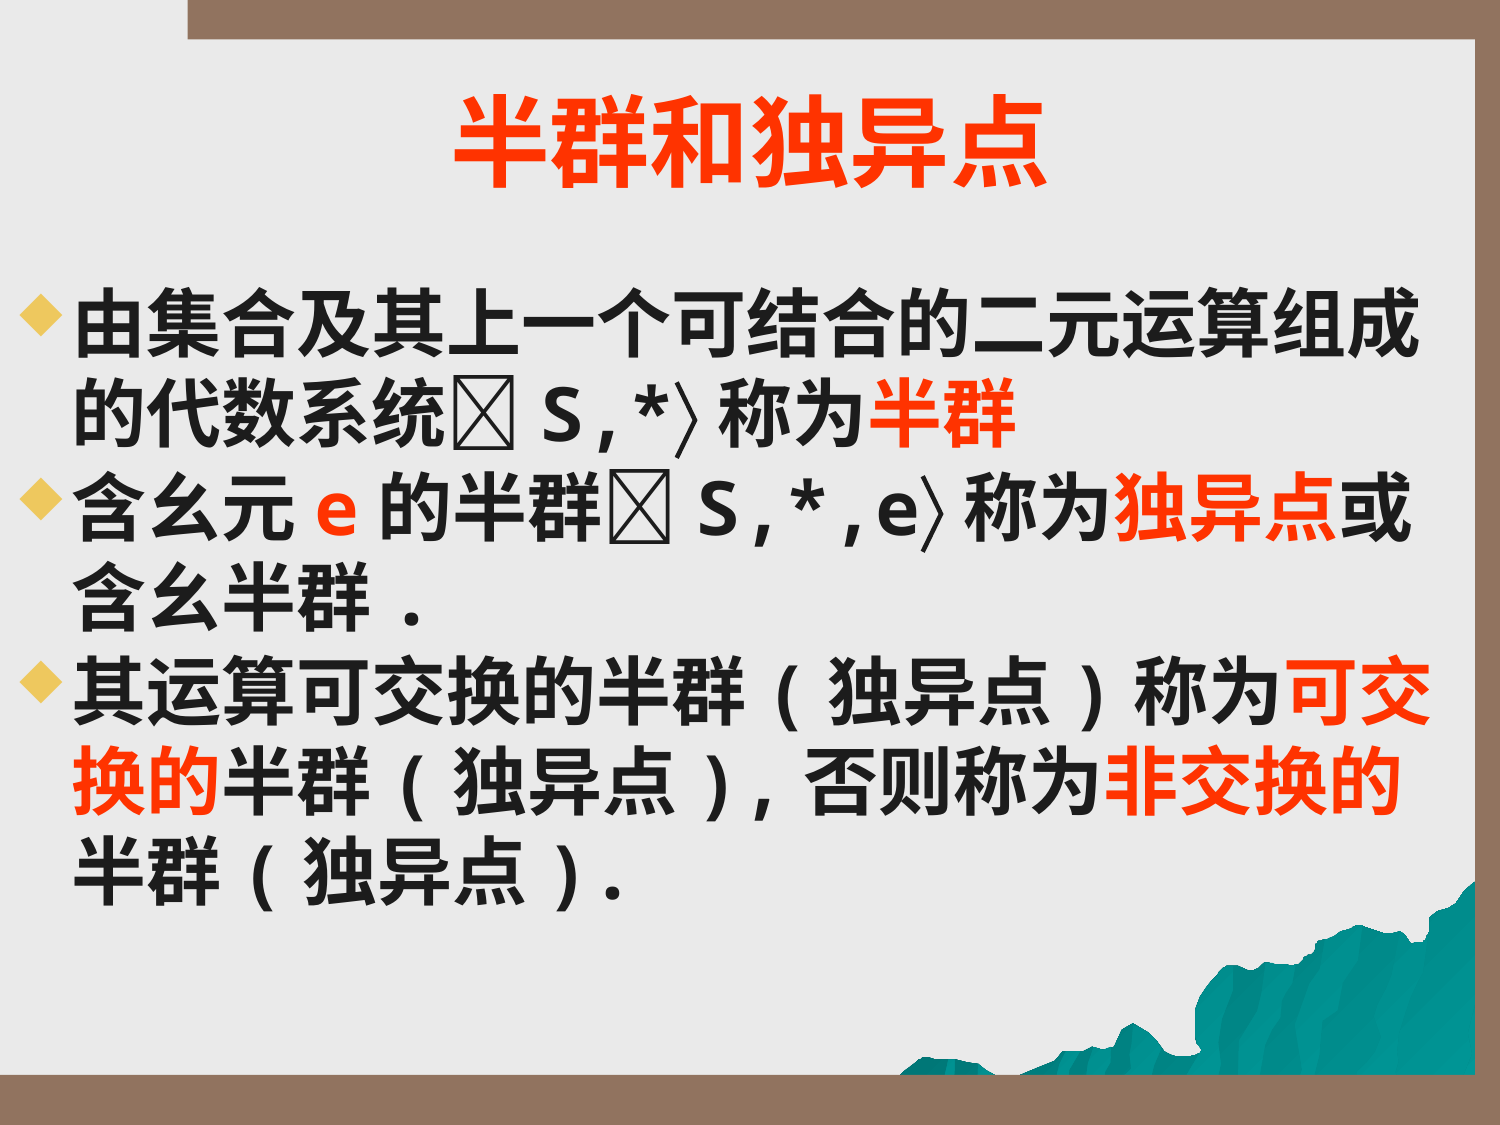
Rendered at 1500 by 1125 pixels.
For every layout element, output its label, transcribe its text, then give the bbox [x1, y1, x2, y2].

title 半群和独异点 [0, 54, 1500, 240]
list 由集合及其上一个可结合的二元运算组成的代数系统S,*称为半群; 含幺元e的半群S,*,e称为独异点或含幺半群. 其运算可交换的半群(独异点)称为可交换的半群(独异点),否则称为非交换的半群(独异点). [0, 269, 1463, 1125]
